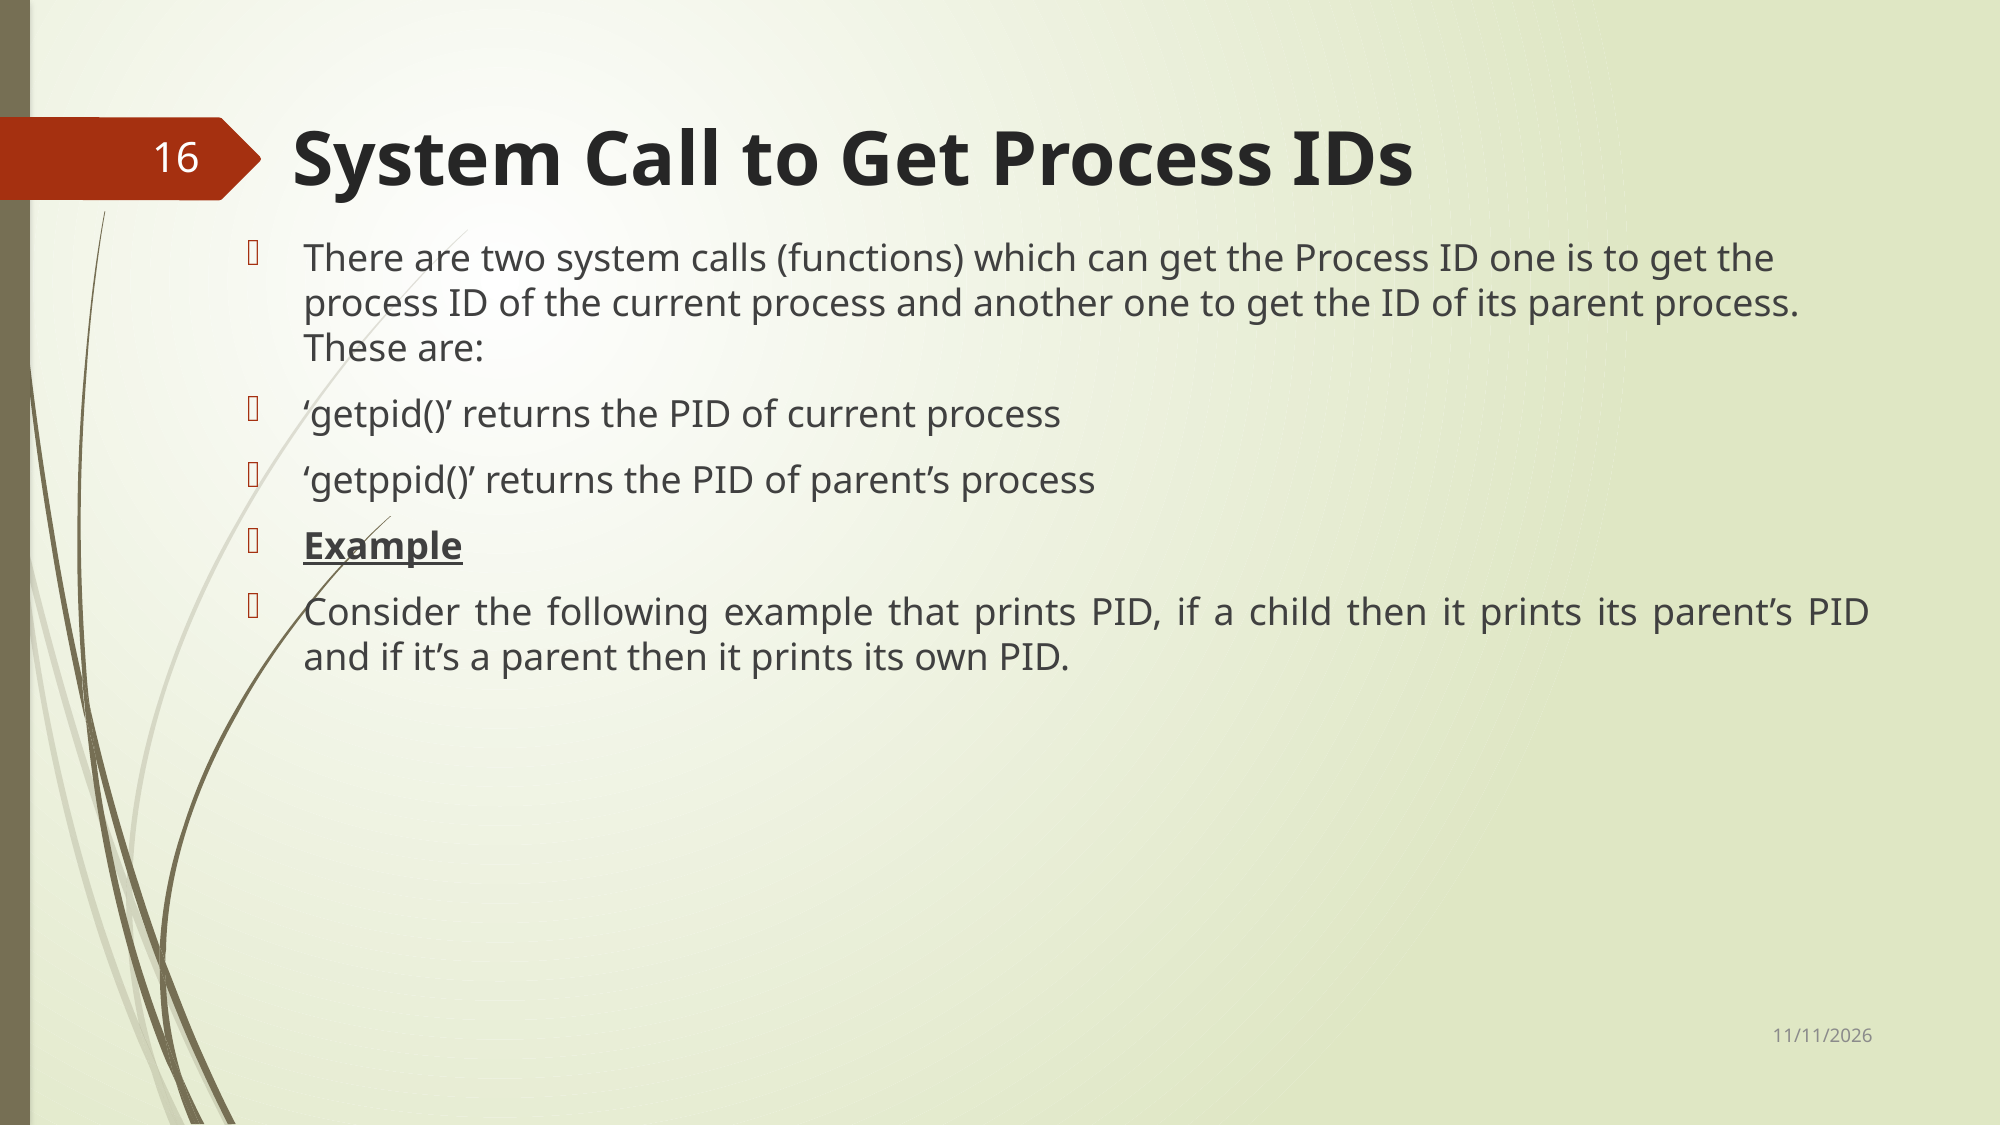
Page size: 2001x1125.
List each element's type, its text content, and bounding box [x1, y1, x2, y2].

slide_number 16 [87, 129, 216, 190]
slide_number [1699, 1005, 1888, 1067]
list There are two system calls (functions) which can get the Process ID one is to get the process ID of the current process and another one to get the ID of its parent process. These are: ‘getpid()’ returns the PID of current process ‘getppid()’ returns the PID of parent’s process Example Consider the following example that prints PID, if a child then it prints its parent’s PID and if it’s a parent then it prints its own PID. [231, 226, 1888, 970]
title System Call to Get Process IDs [277, 102, 1888, 226]
